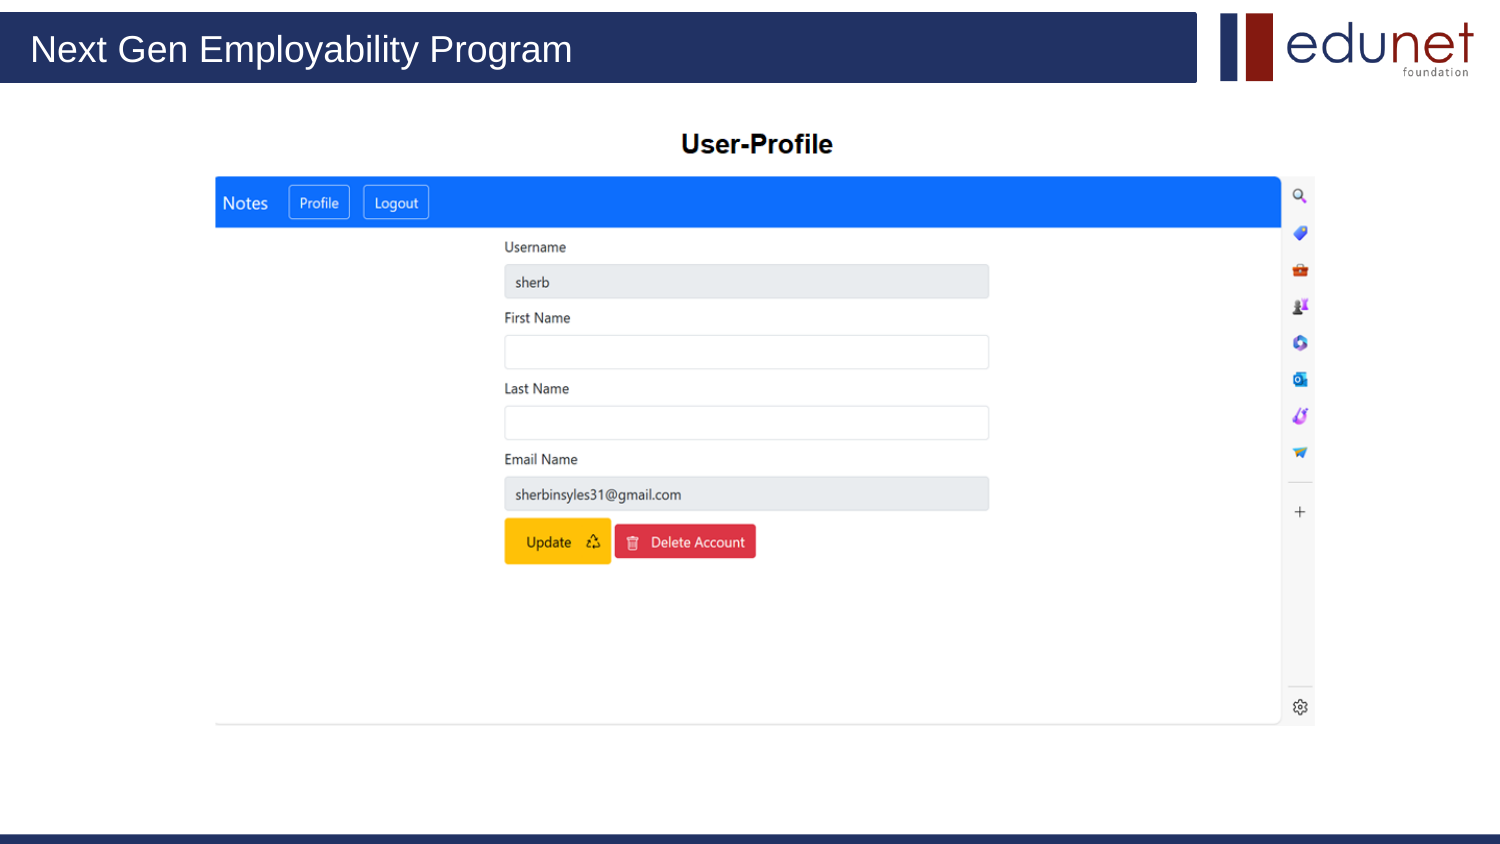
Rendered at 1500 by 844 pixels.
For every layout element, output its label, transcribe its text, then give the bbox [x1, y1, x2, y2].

title User-Profile [102, 98, 1398, 209]
picture [1279, 14, 1482, 83]
picture [180, 117, 1320, 726]
